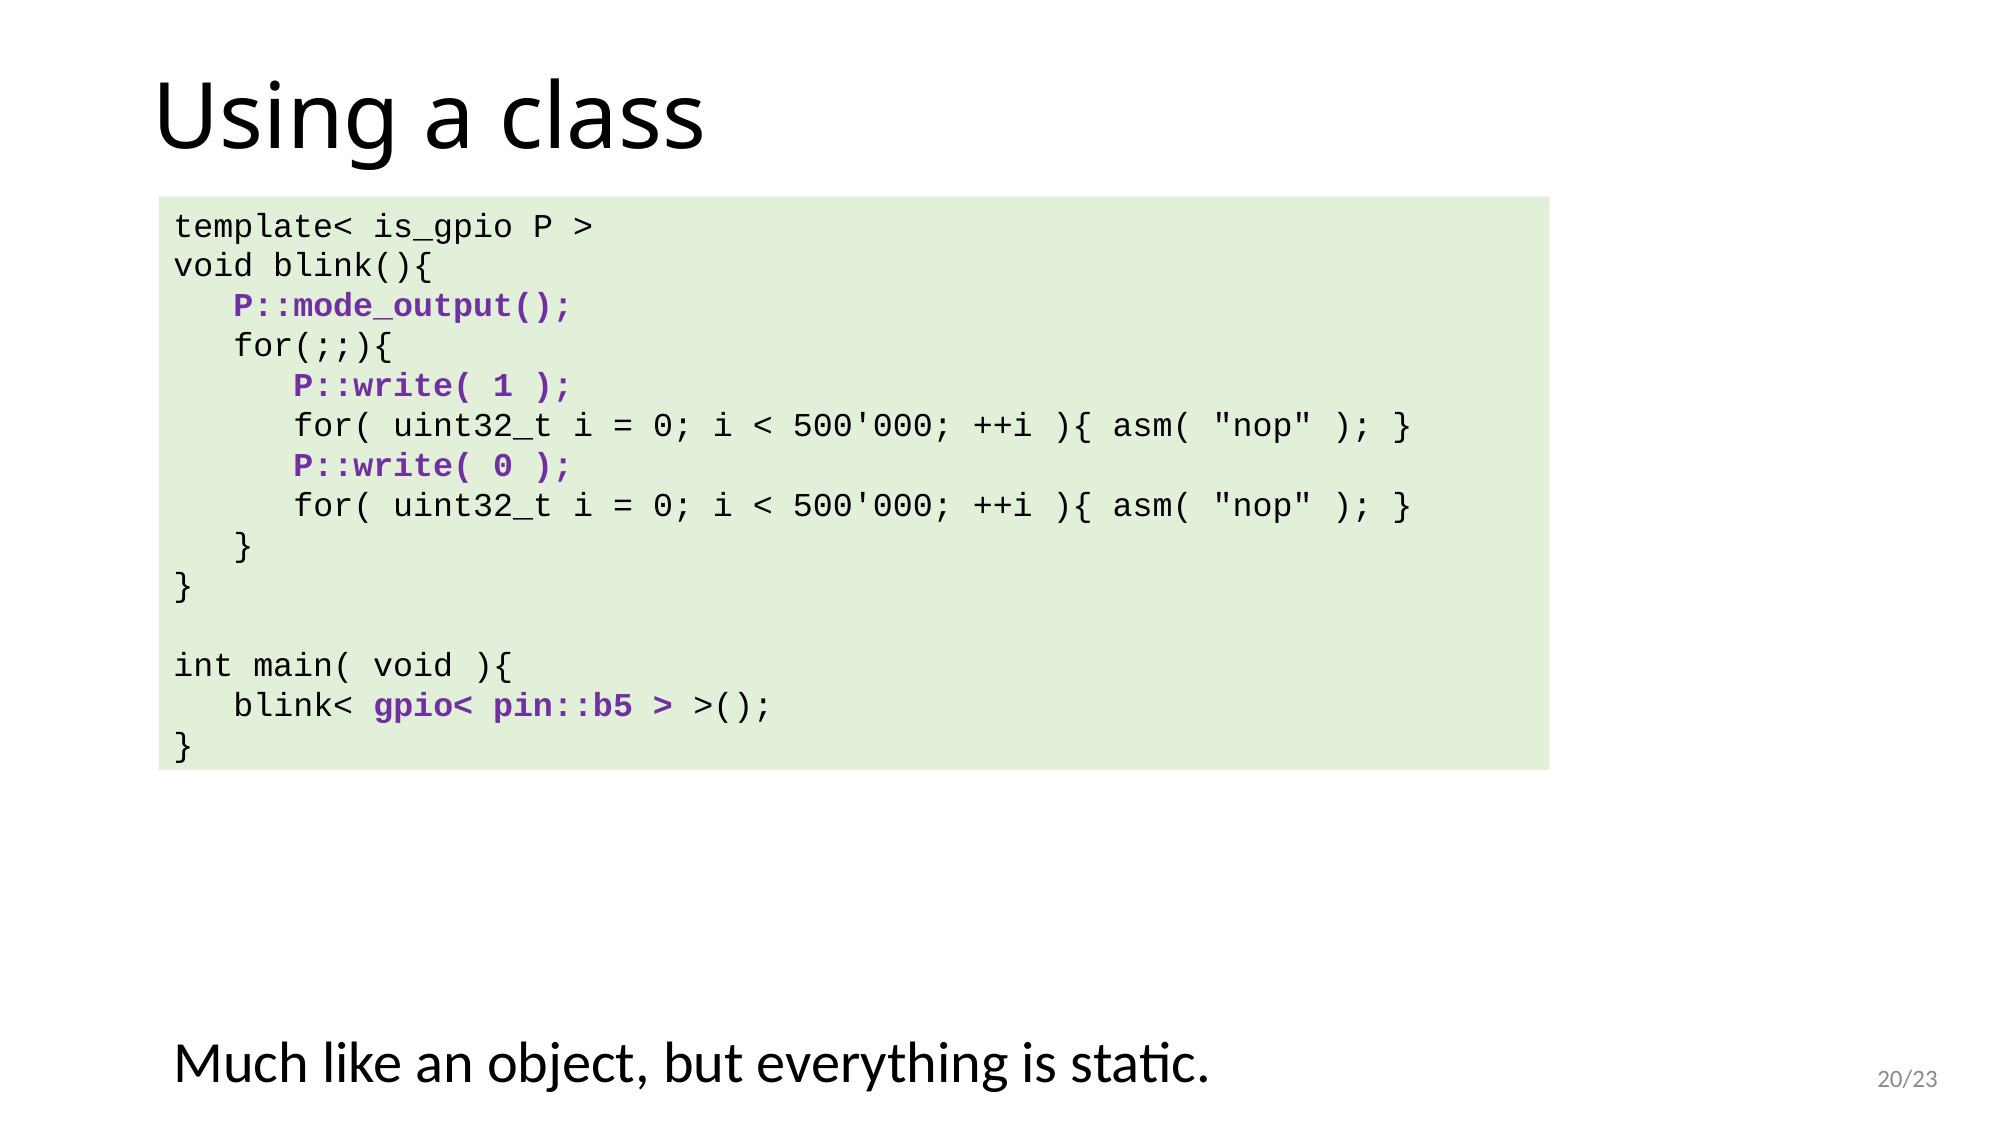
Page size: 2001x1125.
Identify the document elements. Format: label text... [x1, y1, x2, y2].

text_box template< is_gpio P > void blink(){ P::mode_output(); for(;;){ P::write( 1 ); for( uint32_t i = 0; i < 500'000; ++i ){ asm( "nop" ); } P::write( 0 ); for( uint32_t i = 0; i < 500'000; ++i ){ asm( "nop" ); } } } int main( void ){ blink< gpio< pin::b5 > >(); } [158, 196, 1550, 770]
text_box 20/23 [1503, 1047, 1953, 1107]
title Using a class [137, 61, 1863, 178]
list Much like an object, but everything is static. [158, 1024, 1884, 1103]
